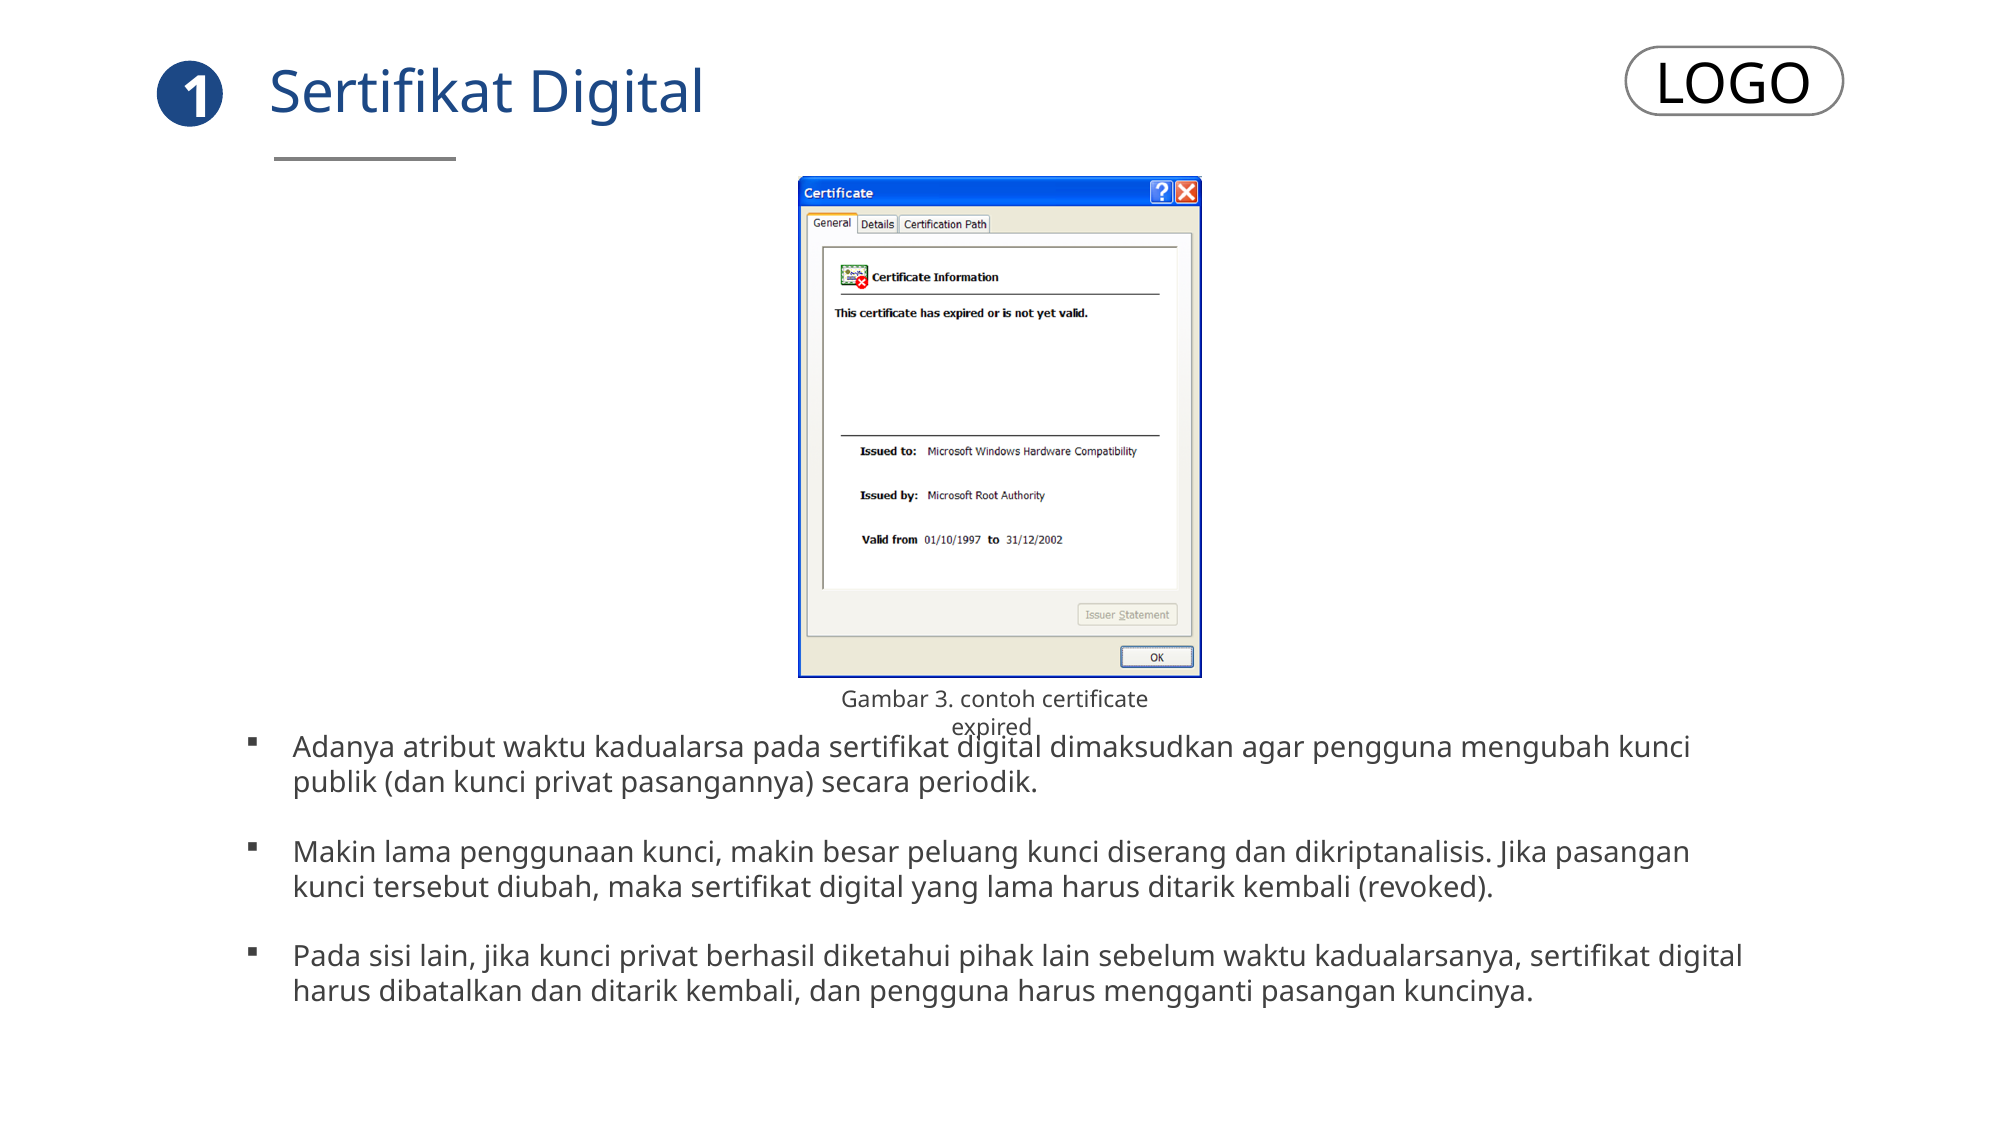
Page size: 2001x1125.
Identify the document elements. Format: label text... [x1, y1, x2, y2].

text_box Adanya atribut waktu kadualarsa pada sertifikat digital dimaksudkan agar pengguna mengubah kunci publik (dan kunci privat pasangannya) secara periodik. Makin lama penggunaan kunci, makin besar peluang kunci diserang dan dikriptanalisis. Jika pasangan kunci tersebut diubah, maka sertifikat digital yang lama harus ditarik kembali (revoked). Pada sisi lain, jika kunci privat berhasil diketahui pihak lain sebelum waktu kadualarsanya, sertifikat digital harus dibatalkan dan ditarik kembali, dan pengguna harus mengganti pasangan kuncinya. [231, 720, 1769, 1016]
text_box 1 [155, 59, 224, 128]
text_box LOGO [1624, 45, 1845, 116]
picture [798, 176, 1202, 678]
text_box Sertifikat Digital [254, 46, 1200, 132]
text_box Gambar 3. contoh certificate expired [798, 678, 1192, 748]
